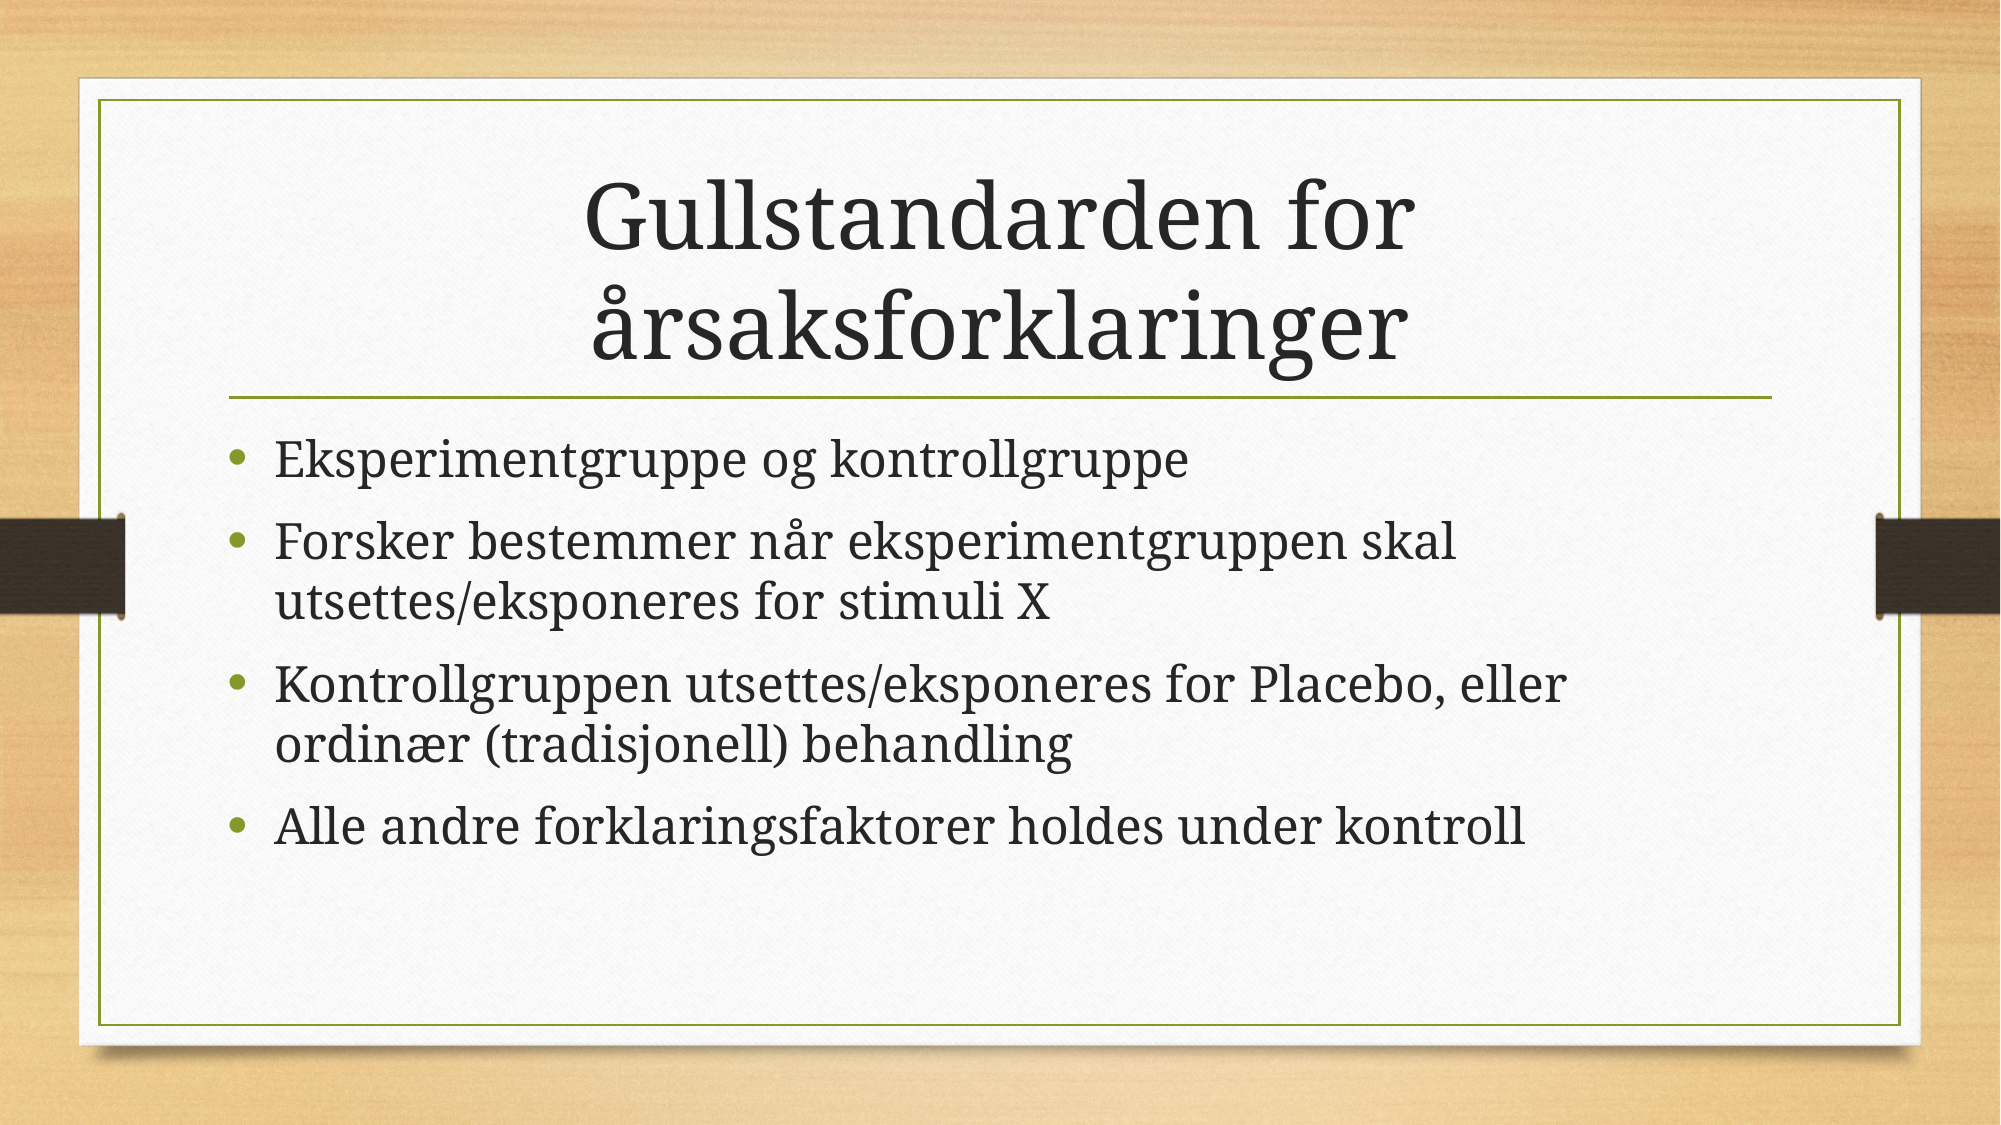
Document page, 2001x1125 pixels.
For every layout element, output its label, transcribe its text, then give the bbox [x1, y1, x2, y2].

list Eksperimentgruppe og kontrollgruppe Forsker bestemmer når eksperimentgruppen skal utsettes/eksponeres for stimuli X Kontrollgruppen utsettes/eksponeres for Placebo, eller ordinær (tradisjonell) behandling Alle andre forklaringsfaktorer holdes under kontroll [212, 419, 1788, 964]
picture [0, 0, 2001, 1125]
title Gullstandarden for årsaksforklaringer [212, 161, 1788, 375]
